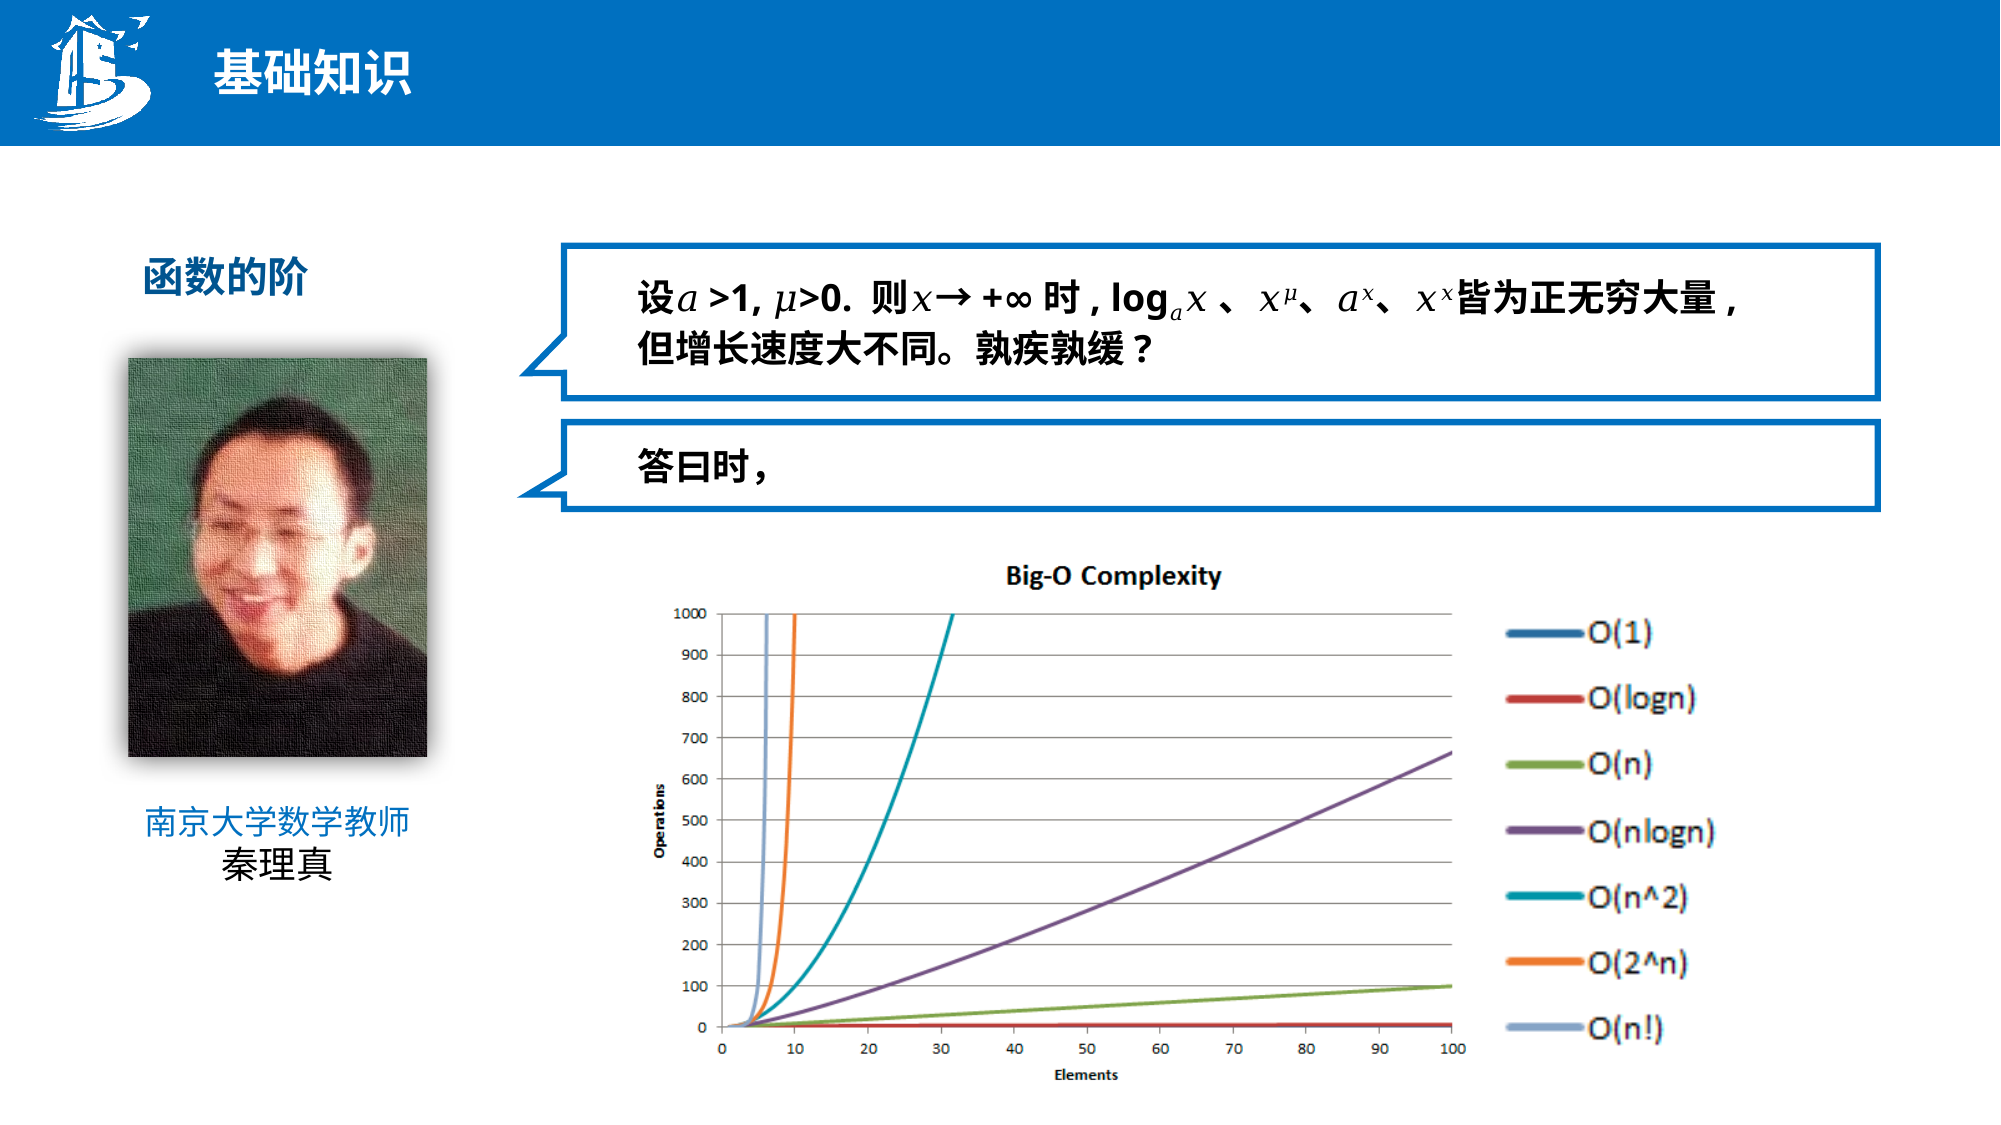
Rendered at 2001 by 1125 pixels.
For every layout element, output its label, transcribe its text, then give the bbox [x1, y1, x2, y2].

text_box 设𝑎>1, 𝜇>0. 则𝑥→+∞时, log𝑎𝑥、𝑥𝜇、𝑎𝑥、𝑥𝑥皆为正无穷大量, 但增长速度大不同。孰疾孰缓? [523, 244, 1879, 400]
text_box 南京大学数学教师 秦理真 [128, 793, 428, 894]
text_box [633, 550, 1733, 1095]
picture [128, 358, 428, 757]
text_box 函数的阶 [128, 243, 325, 309]
text_box [0, 0, 2000, 147]
text_box 基础知识 [198, 34, 429, 109]
picture [0, 0, 179, 146]
